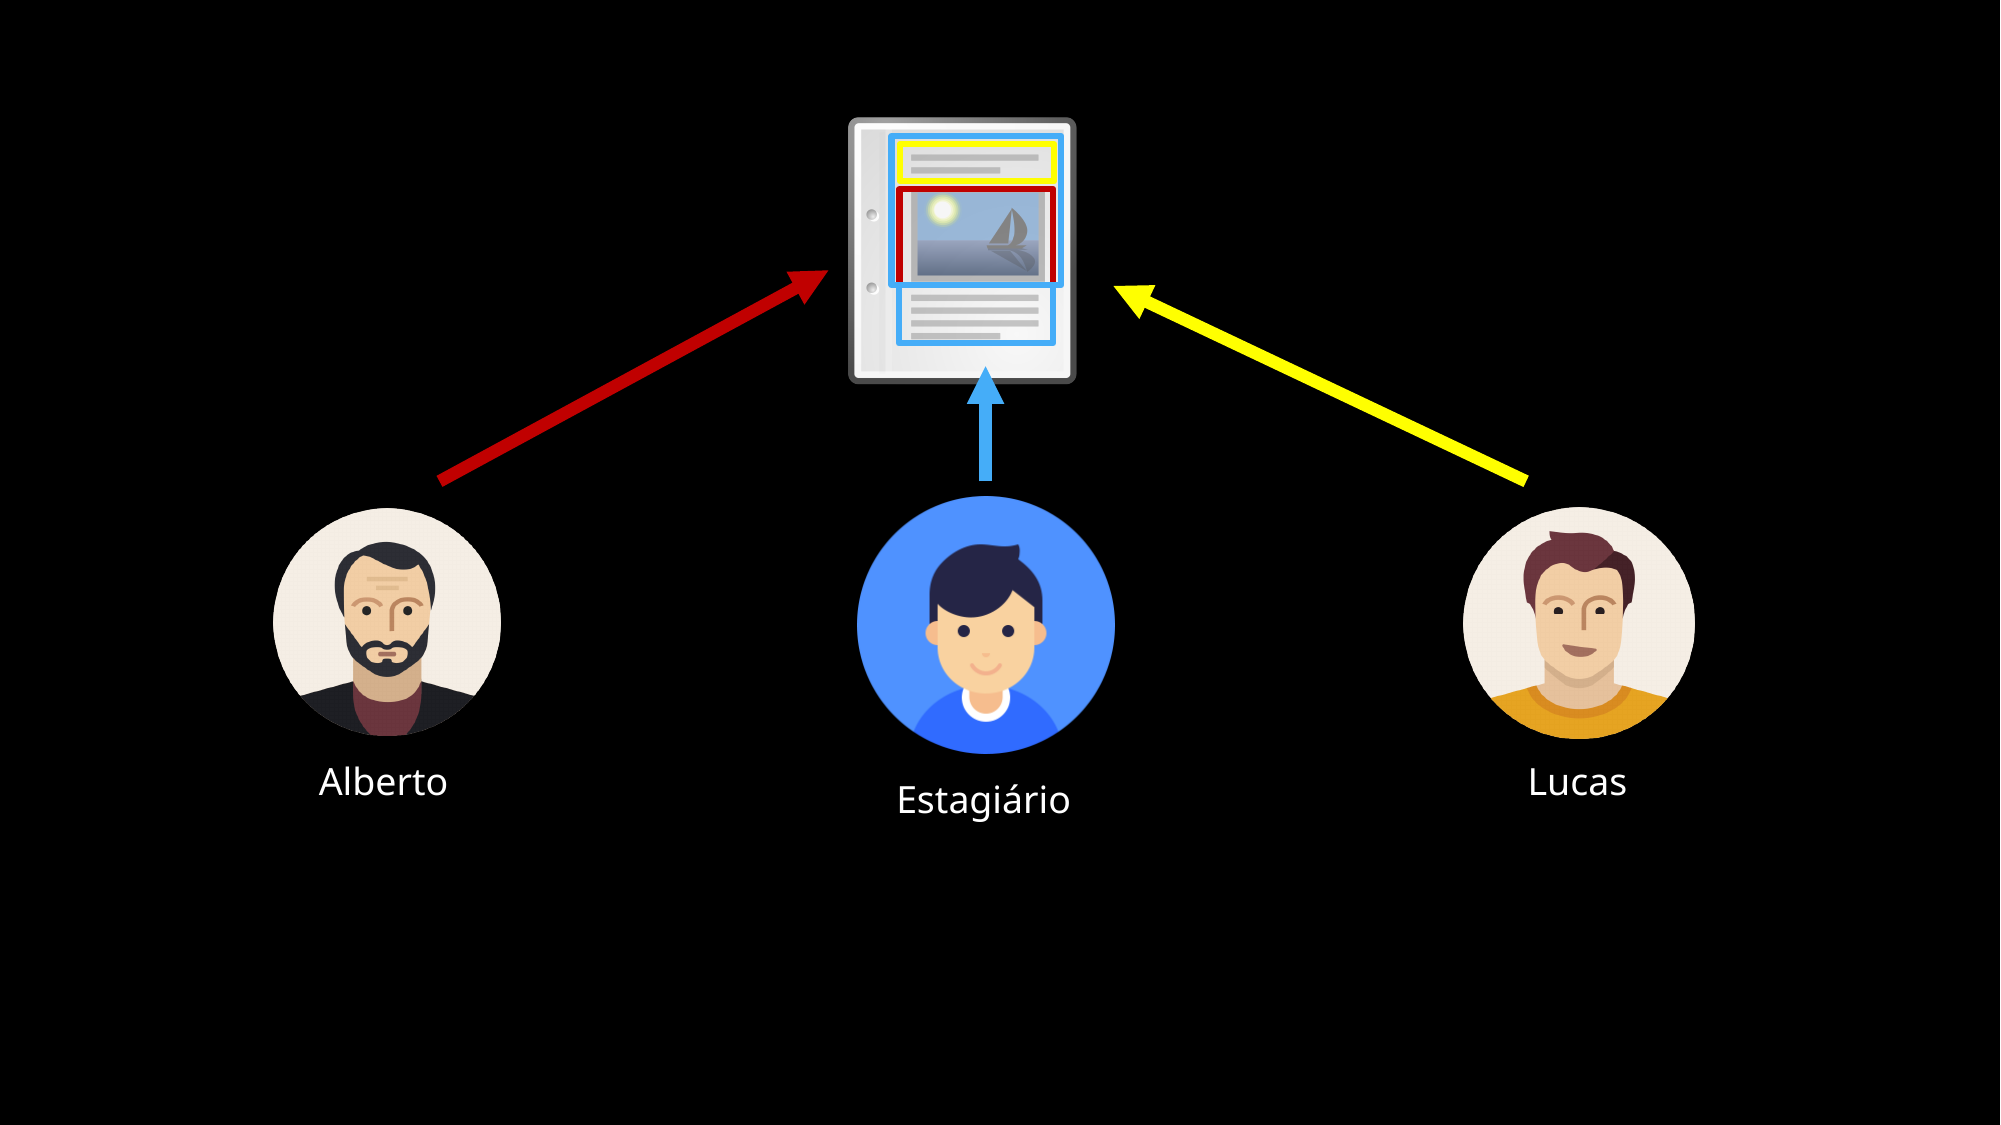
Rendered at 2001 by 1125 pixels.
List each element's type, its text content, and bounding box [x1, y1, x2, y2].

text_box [438, 269, 829, 482]
text_box Alberto [304, 750, 470, 811]
picture [857, 495, 1116, 754]
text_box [1112, 285, 1527, 482]
picture [272, 507, 502, 737]
picture [1462, 506, 1695, 739]
text_box Estagiário [881, 768, 1090, 829]
picture [808, 96, 1116, 404]
text_box Lucas [1512, 752, 1645, 811]
